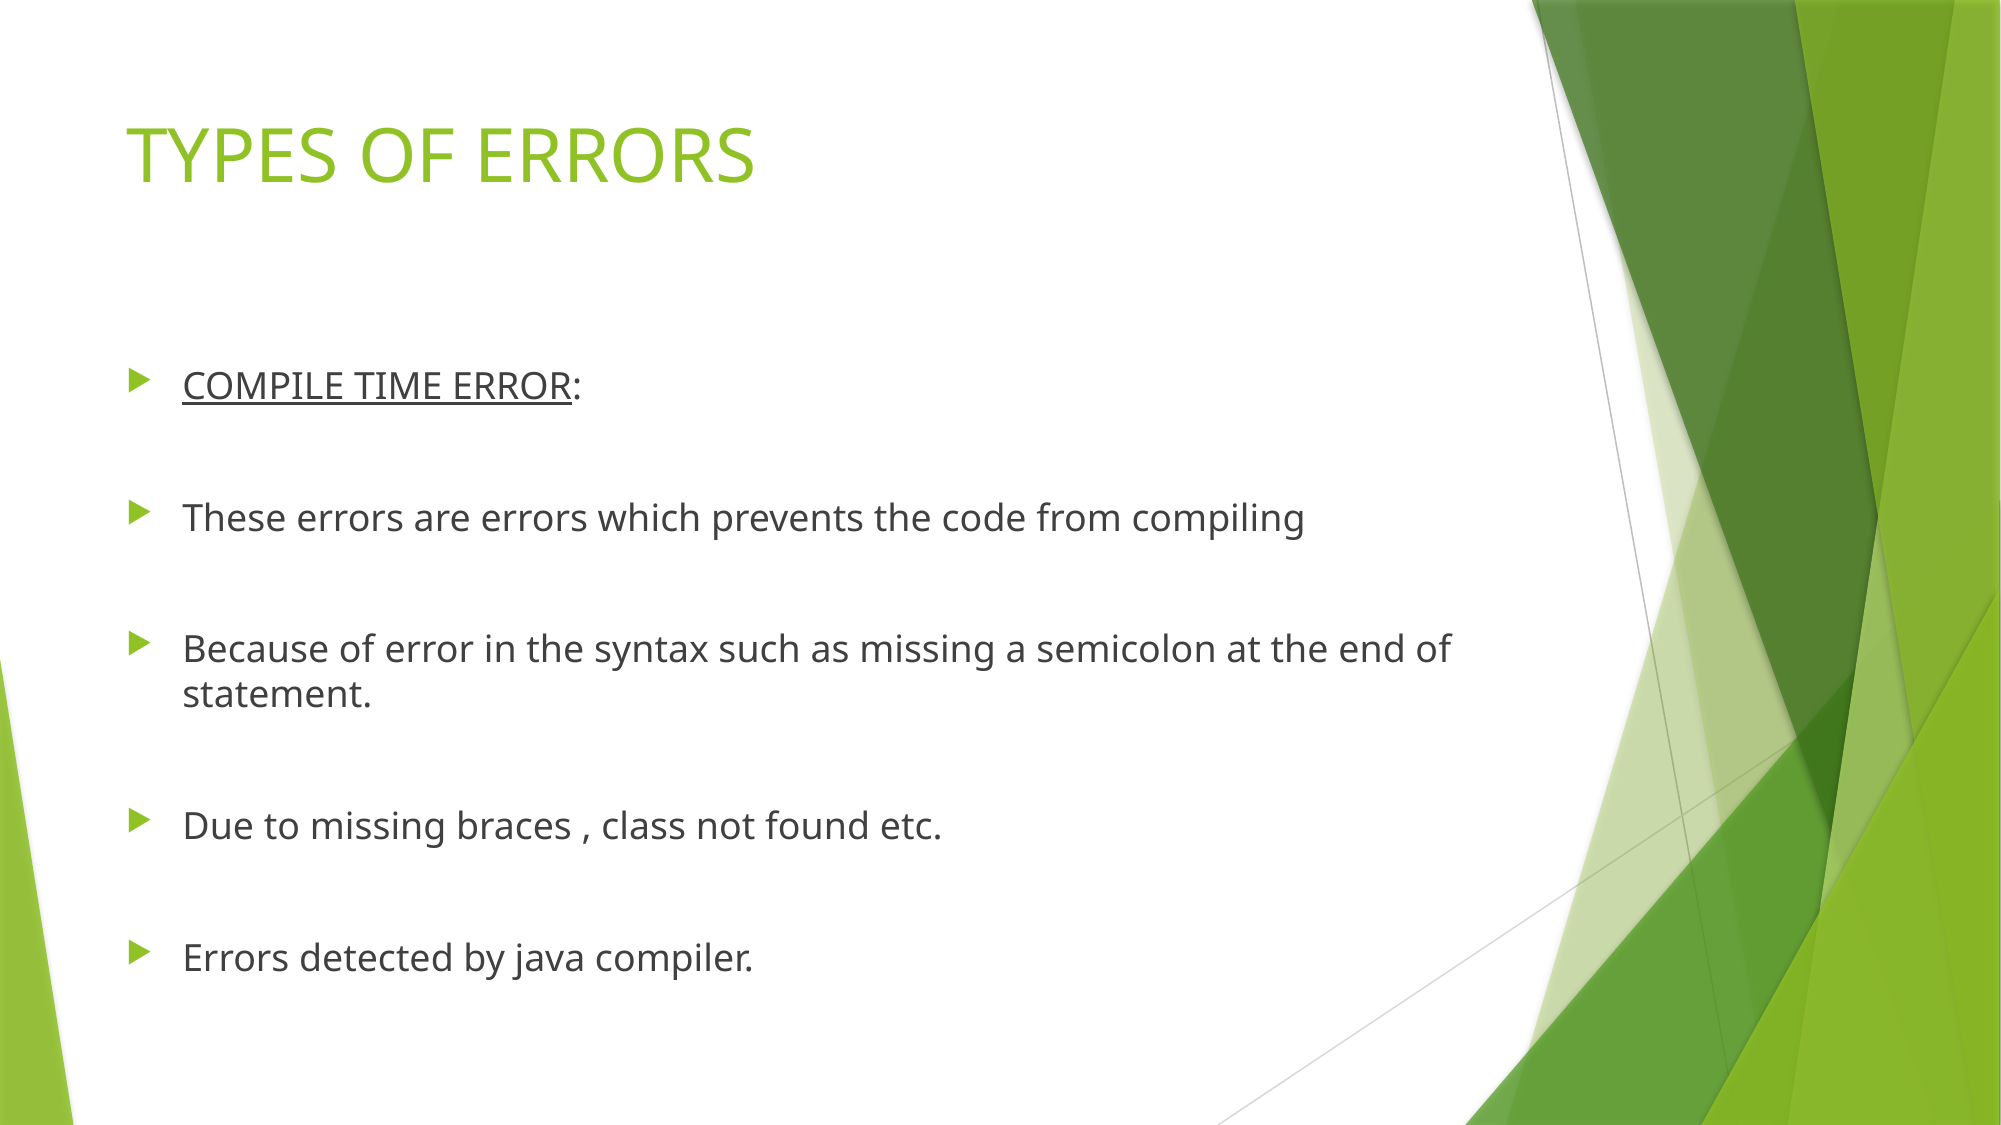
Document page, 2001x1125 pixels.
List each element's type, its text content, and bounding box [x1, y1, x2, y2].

title TYPES OF ERRORS [111, 99, 1522, 317]
list COMPILE TIME ERROR: These errors are errors which prevents the code from compiling Because of error in the syntax such as missing a semicolon at the end of statement. Due to missing braces , class not found etc. Errors detected by java compiler. [111, 354, 1522, 992]
